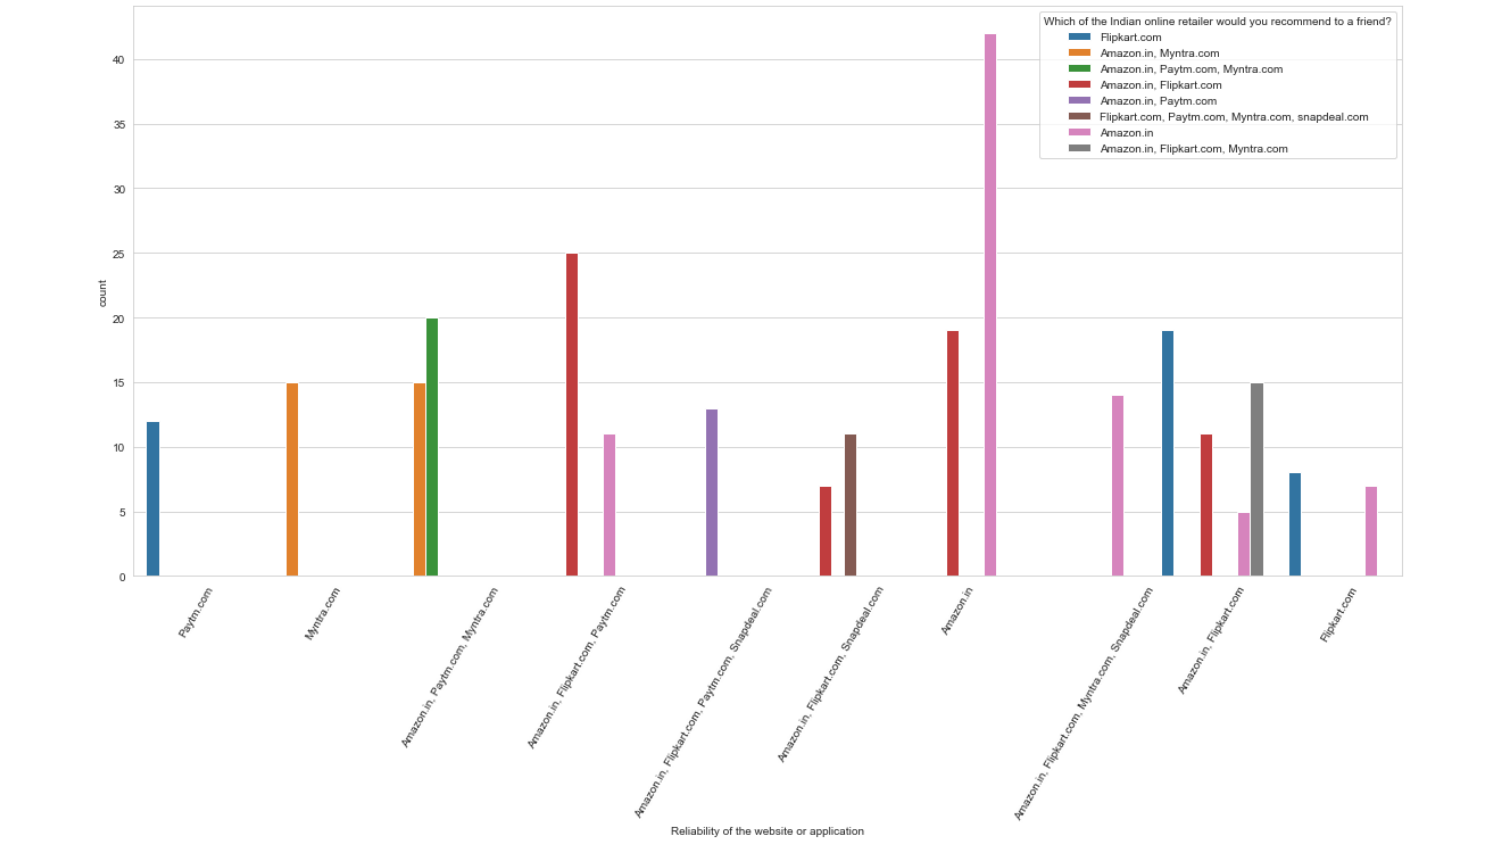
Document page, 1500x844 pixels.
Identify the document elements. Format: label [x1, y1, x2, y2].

picture [90, 0, 1410, 844]
